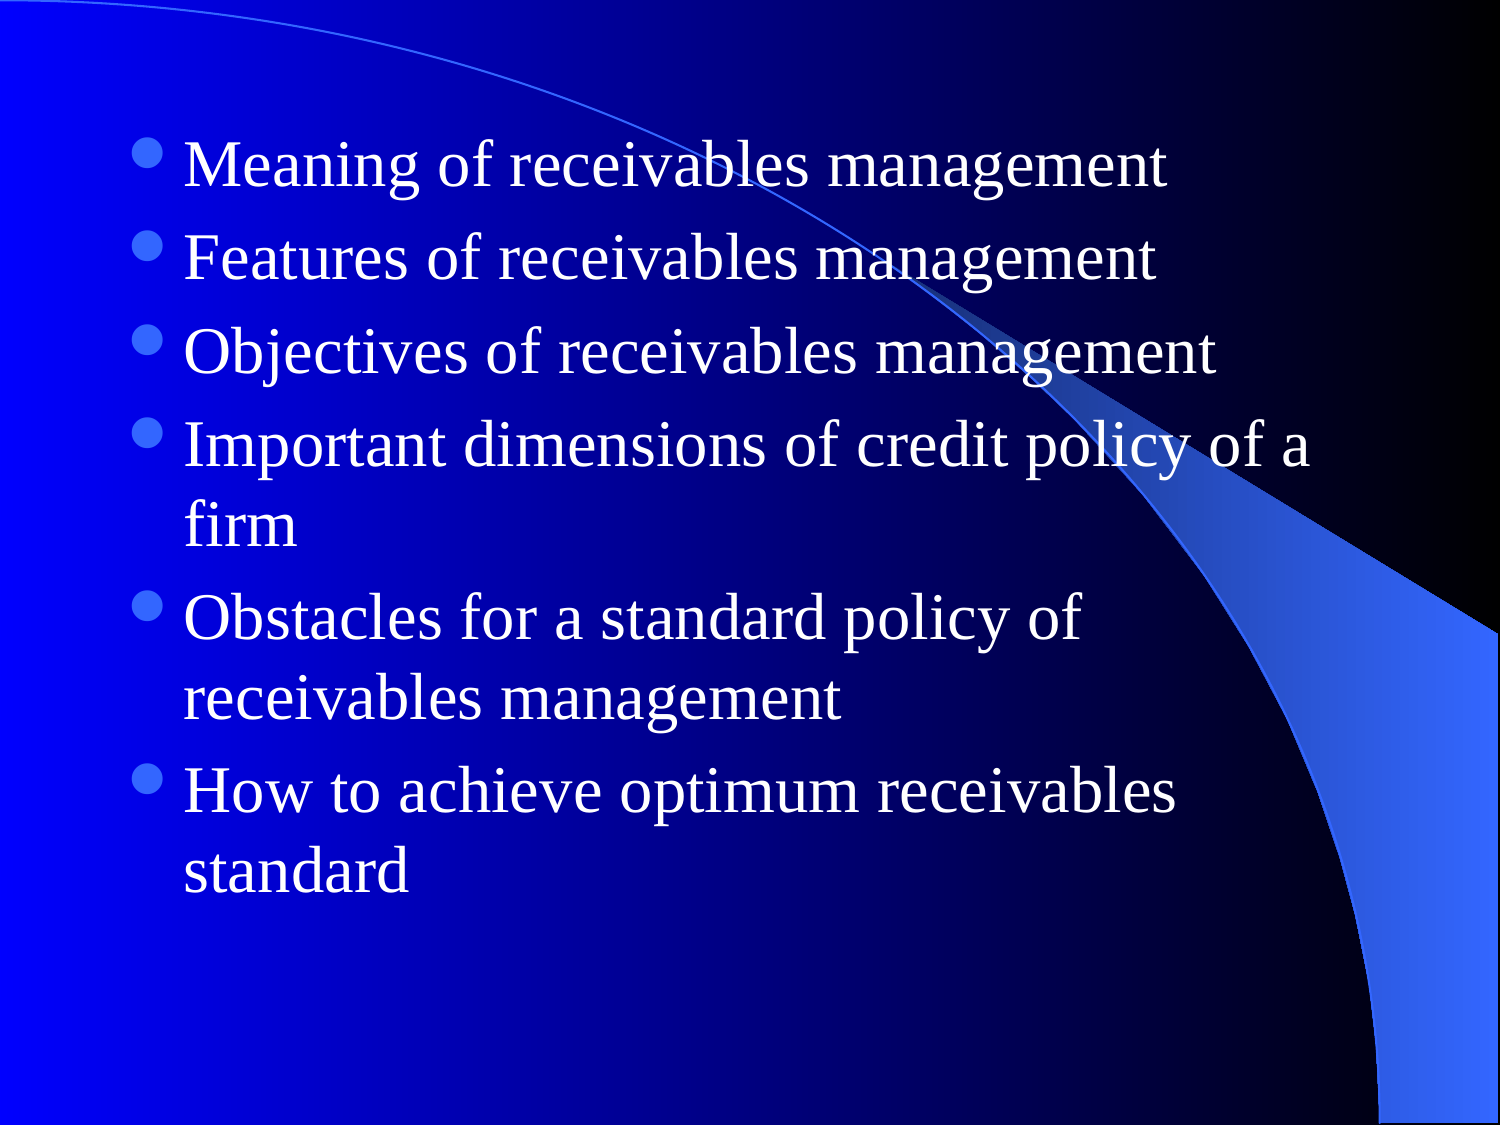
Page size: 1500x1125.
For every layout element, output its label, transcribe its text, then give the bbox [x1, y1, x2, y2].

text_box Meaning of receivables management Features of receivables management Objectives of receivables management Important dimensions of credit policy of a firm Obstacles for a standard policy of receivables management How to achieve optimum receivables standard [112, 112, 1413, 913]
